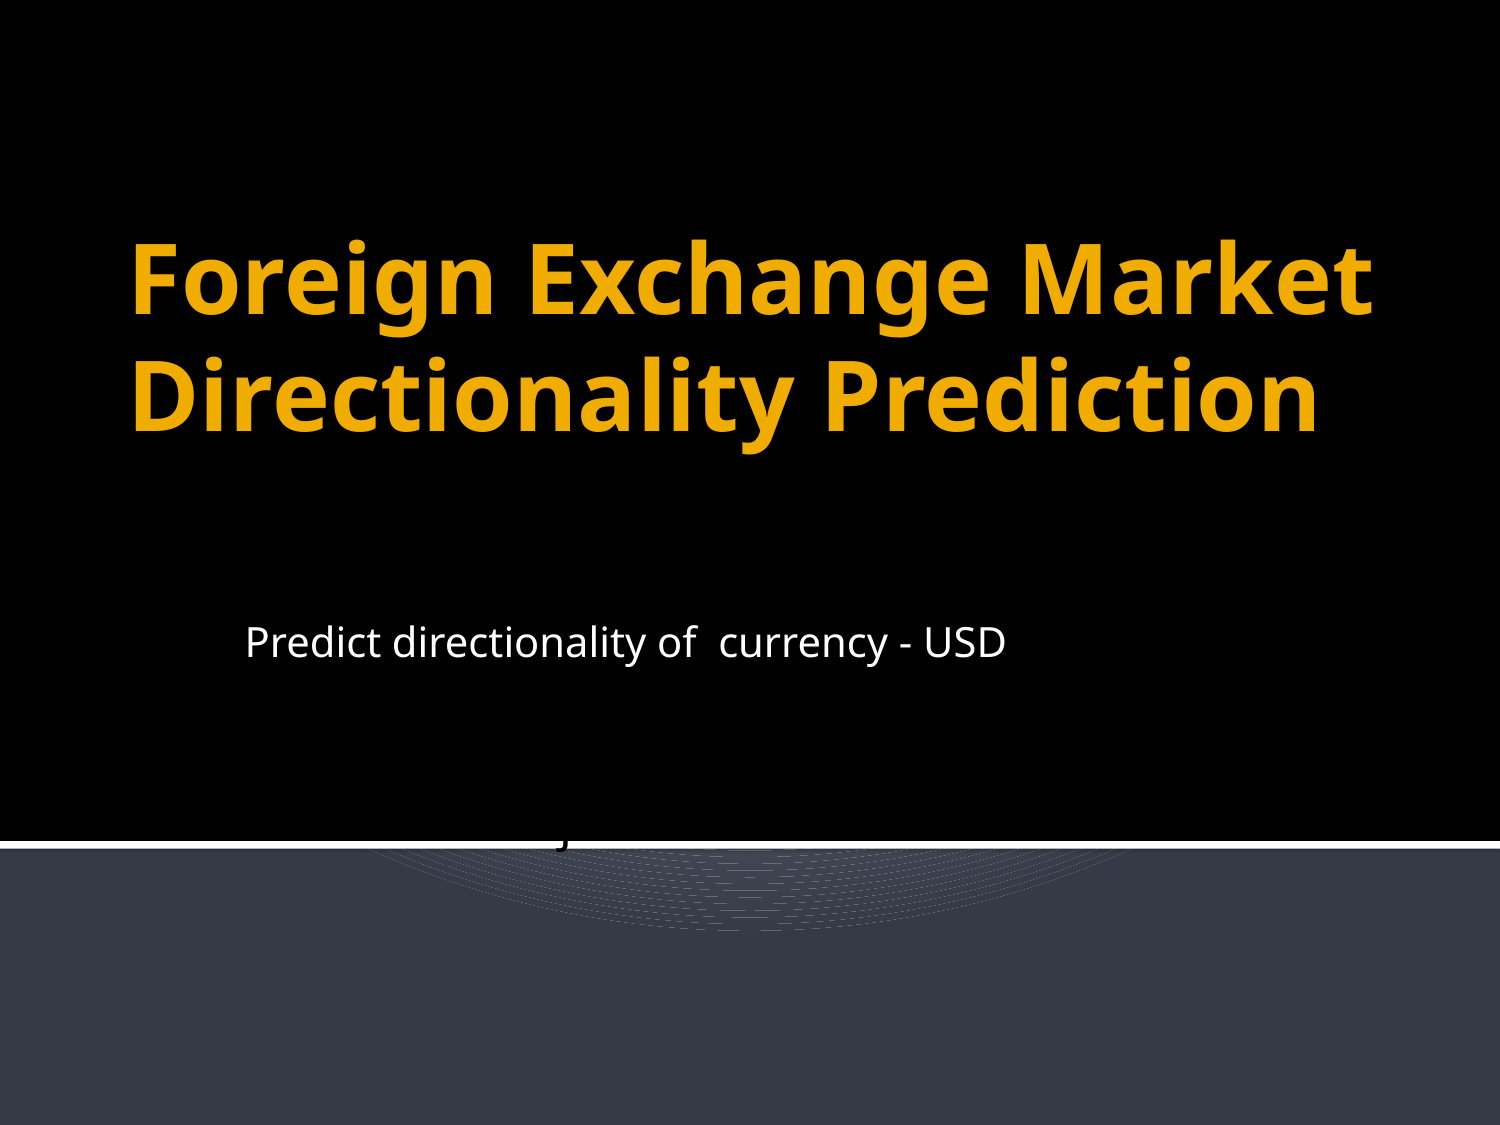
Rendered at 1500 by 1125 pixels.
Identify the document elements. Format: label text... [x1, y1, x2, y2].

text_box Project Team Members [374, 783, 1125, 859]
title Foreign Exchange Market Directionality Prediction [112, 99, 1438, 825]
subtitle Predict directionality of currency - USD [225, 520, 1275, 667]
